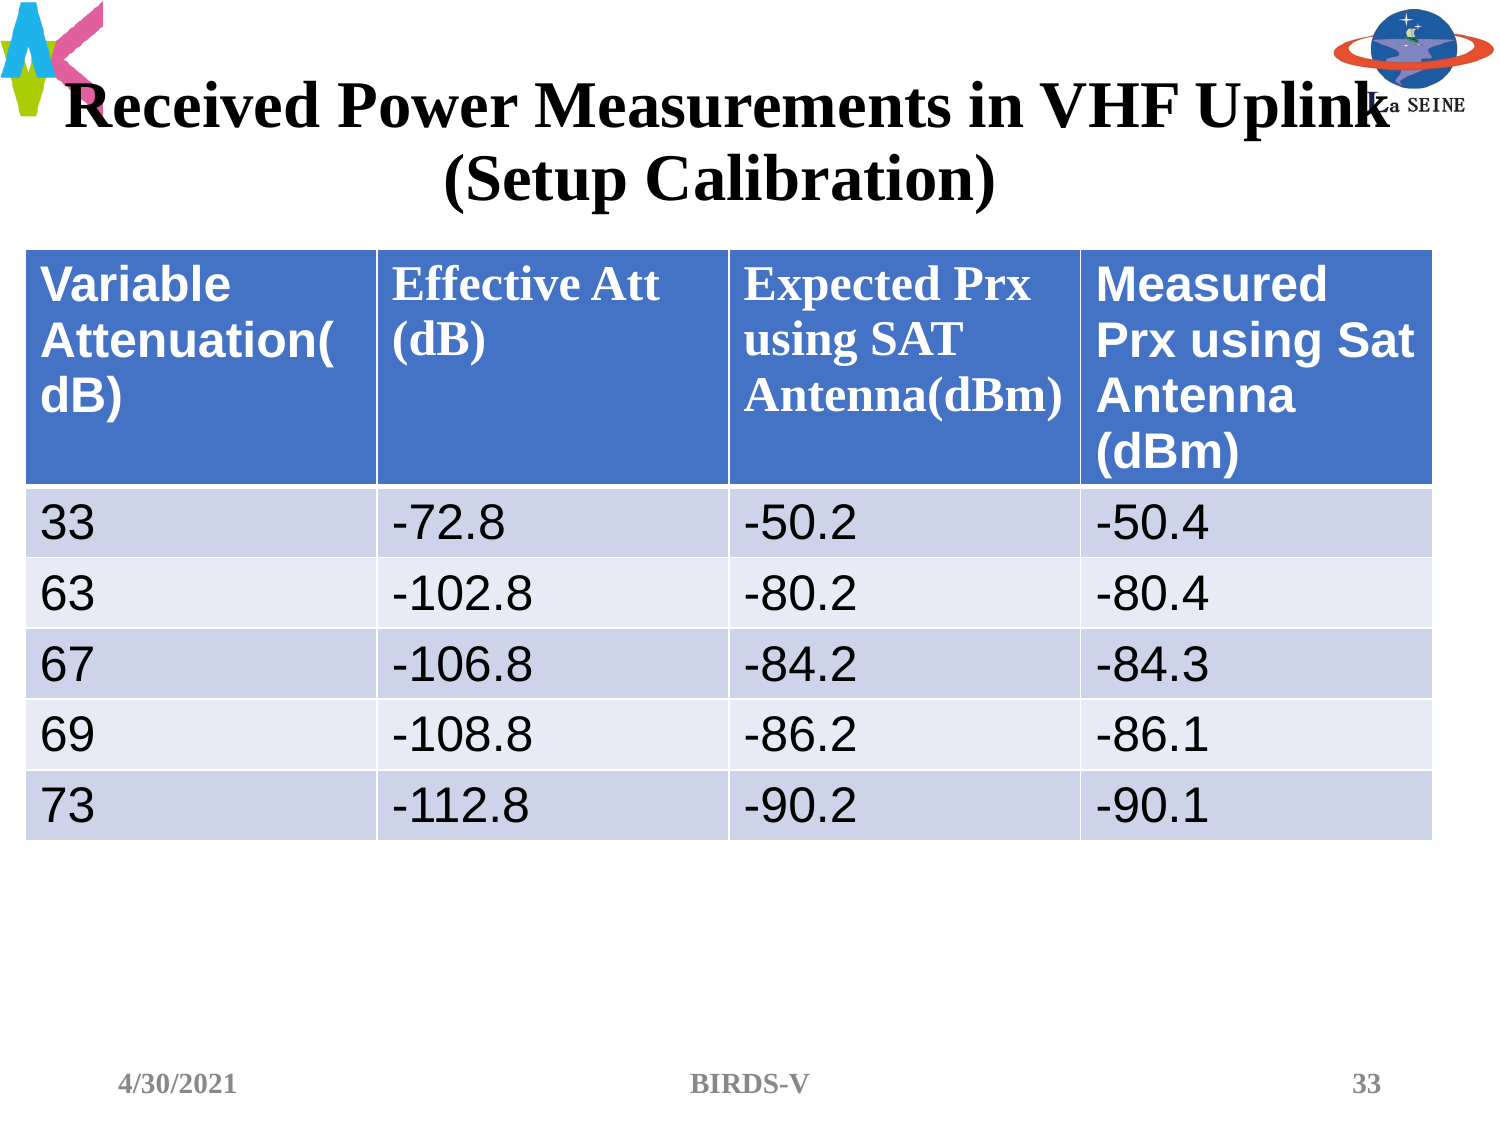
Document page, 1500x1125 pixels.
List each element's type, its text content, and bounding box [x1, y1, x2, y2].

table_cell 73 [26, 771, 376, 840]
table_cell 63 [26, 558, 376, 627]
table_cell -106.8 [378, 629, 728, 698]
table_header Measured Prx using Sat Antenna (dBm) [1081, 250, 1432, 484]
table_header Variable Attenuation(dB) [26, 250, 376, 484]
table_cell -102.8 [378, 558, 728, 627]
table_header Effective Att (dB) [378, 250, 728, 484]
picture [0, 1, 112, 120]
table_cell -108.8 [378, 700, 728, 769]
footer BIRDS-V [496, 1052, 1004, 1112]
table_cell -90.2 [730, 771, 1080, 840]
title Received Power Measurements in VHF Uplink (Setup Calibration) [24, 74, 1433, 211]
picture [1327, 1, 1500, 120]
table_cell 69 [26, 700, 376, 769]
table_cell -86.1 [1081, 700, 1432, 769]
table_cell -80.4 [1081, 558, 1432, 627]
table_cell 67 [26, 629, 376, 698]
table_cell -84.3 [1081, 629, 1432, 698]
table_cell -50.2 [730, 489, 1080, 557]
table_cell -84.2 [730, 629, 1080, 698]
table_cell -80.2 [730, 558, 1080, 627]
table_cell -50.4 [1081, 489, 1432, 557]
table_cell -112.8 [378, 771, 728, 840]
table_cell -90.1 [1081, 771, 1432, 840]
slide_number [103, 1052, 441, 1112]
slide_number 33 [1059, 1052, 1397, 1112]
table_cell -86.2 [730, 700, 1080, 769]
table_cell 33 [26, 489, 376, 557]
table_cell -72.8 [378, 489, 728, 557]
table_header Expected Prx using SAT Antenna(dBm) [730, 250, 1080, 484]
